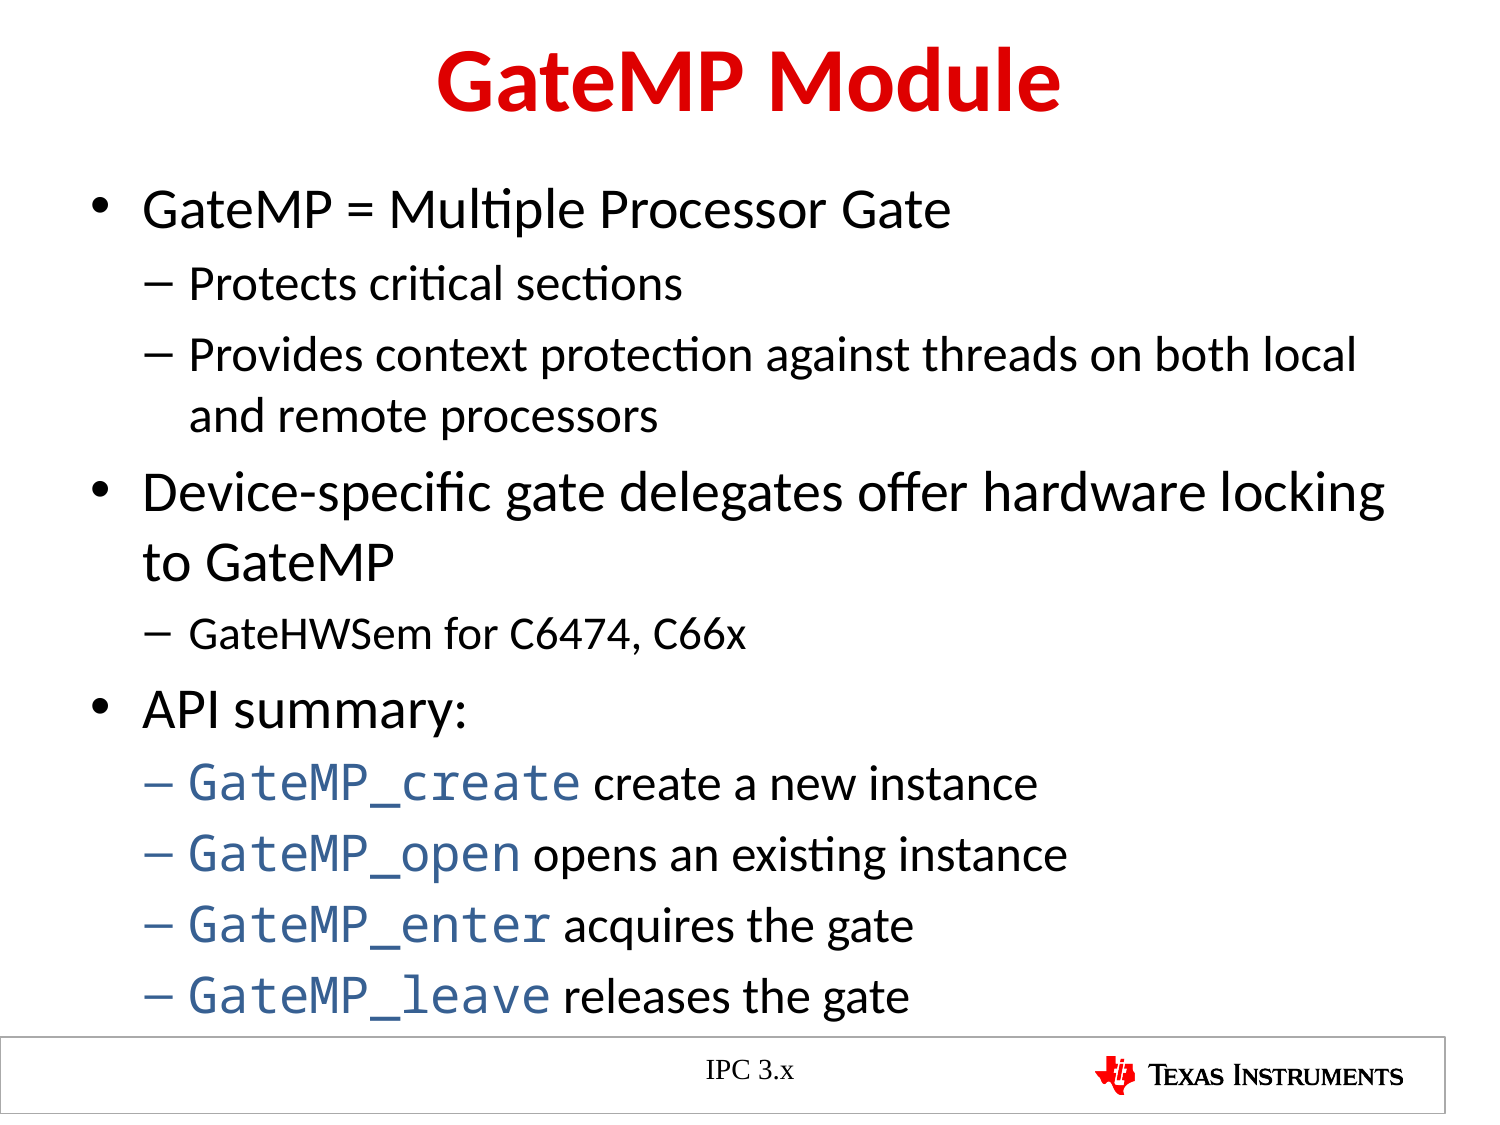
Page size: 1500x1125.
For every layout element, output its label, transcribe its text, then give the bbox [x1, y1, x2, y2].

list GateMP = Multiple Processor Gate Protects critical sections Provides context protection against threads on both local and remote processors Device-specific gate delegates offer hardware locking to GateMP GateHWSem for C6474, C66x API summary: GateMP_create create a new instance GateMP_open opens an existing instance GateMP_enter acquires the gate GateMP_leave releases the gate [74, 162, 1426, 1038]
footer IPC 3.x [512, 1042, 988, 1103]
picture [1095, 1056, 1403, 1095]
title GateMP Module [74, 12, 1426, 138]
